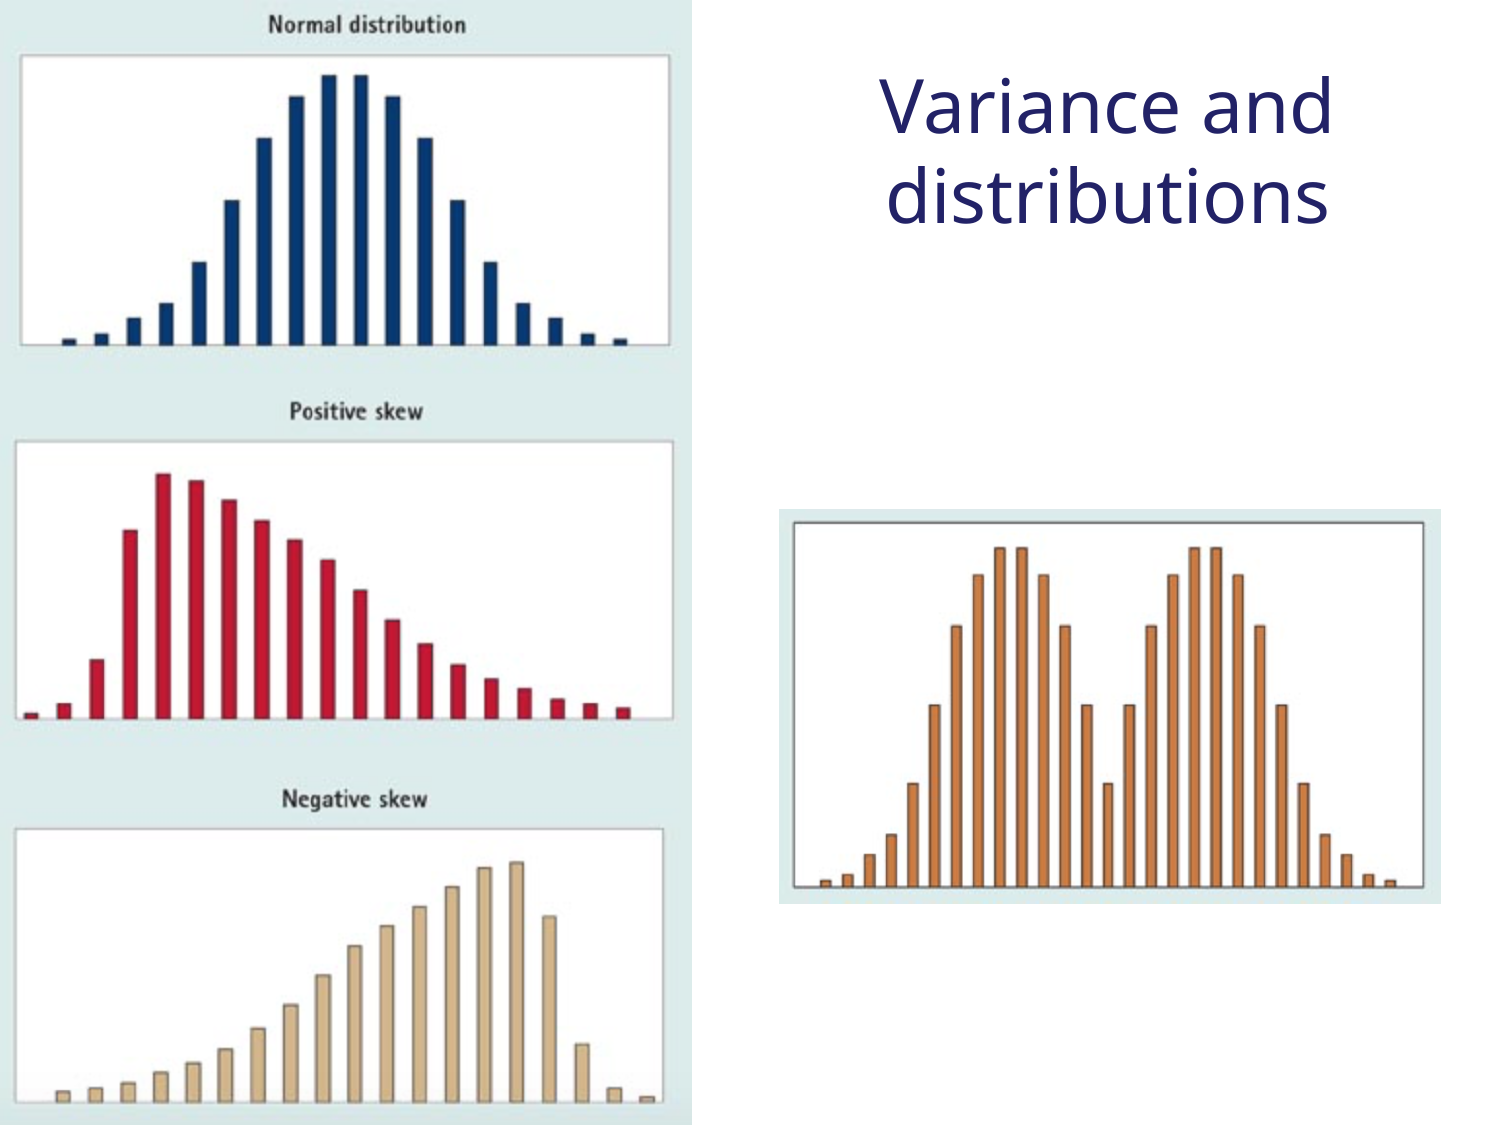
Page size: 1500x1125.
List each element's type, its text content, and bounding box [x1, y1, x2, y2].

picture [773, 509, 1443, 906]
picture [0, 0, 692, 1125]
title Variance and distributions [715, 54, 1500, 243]
